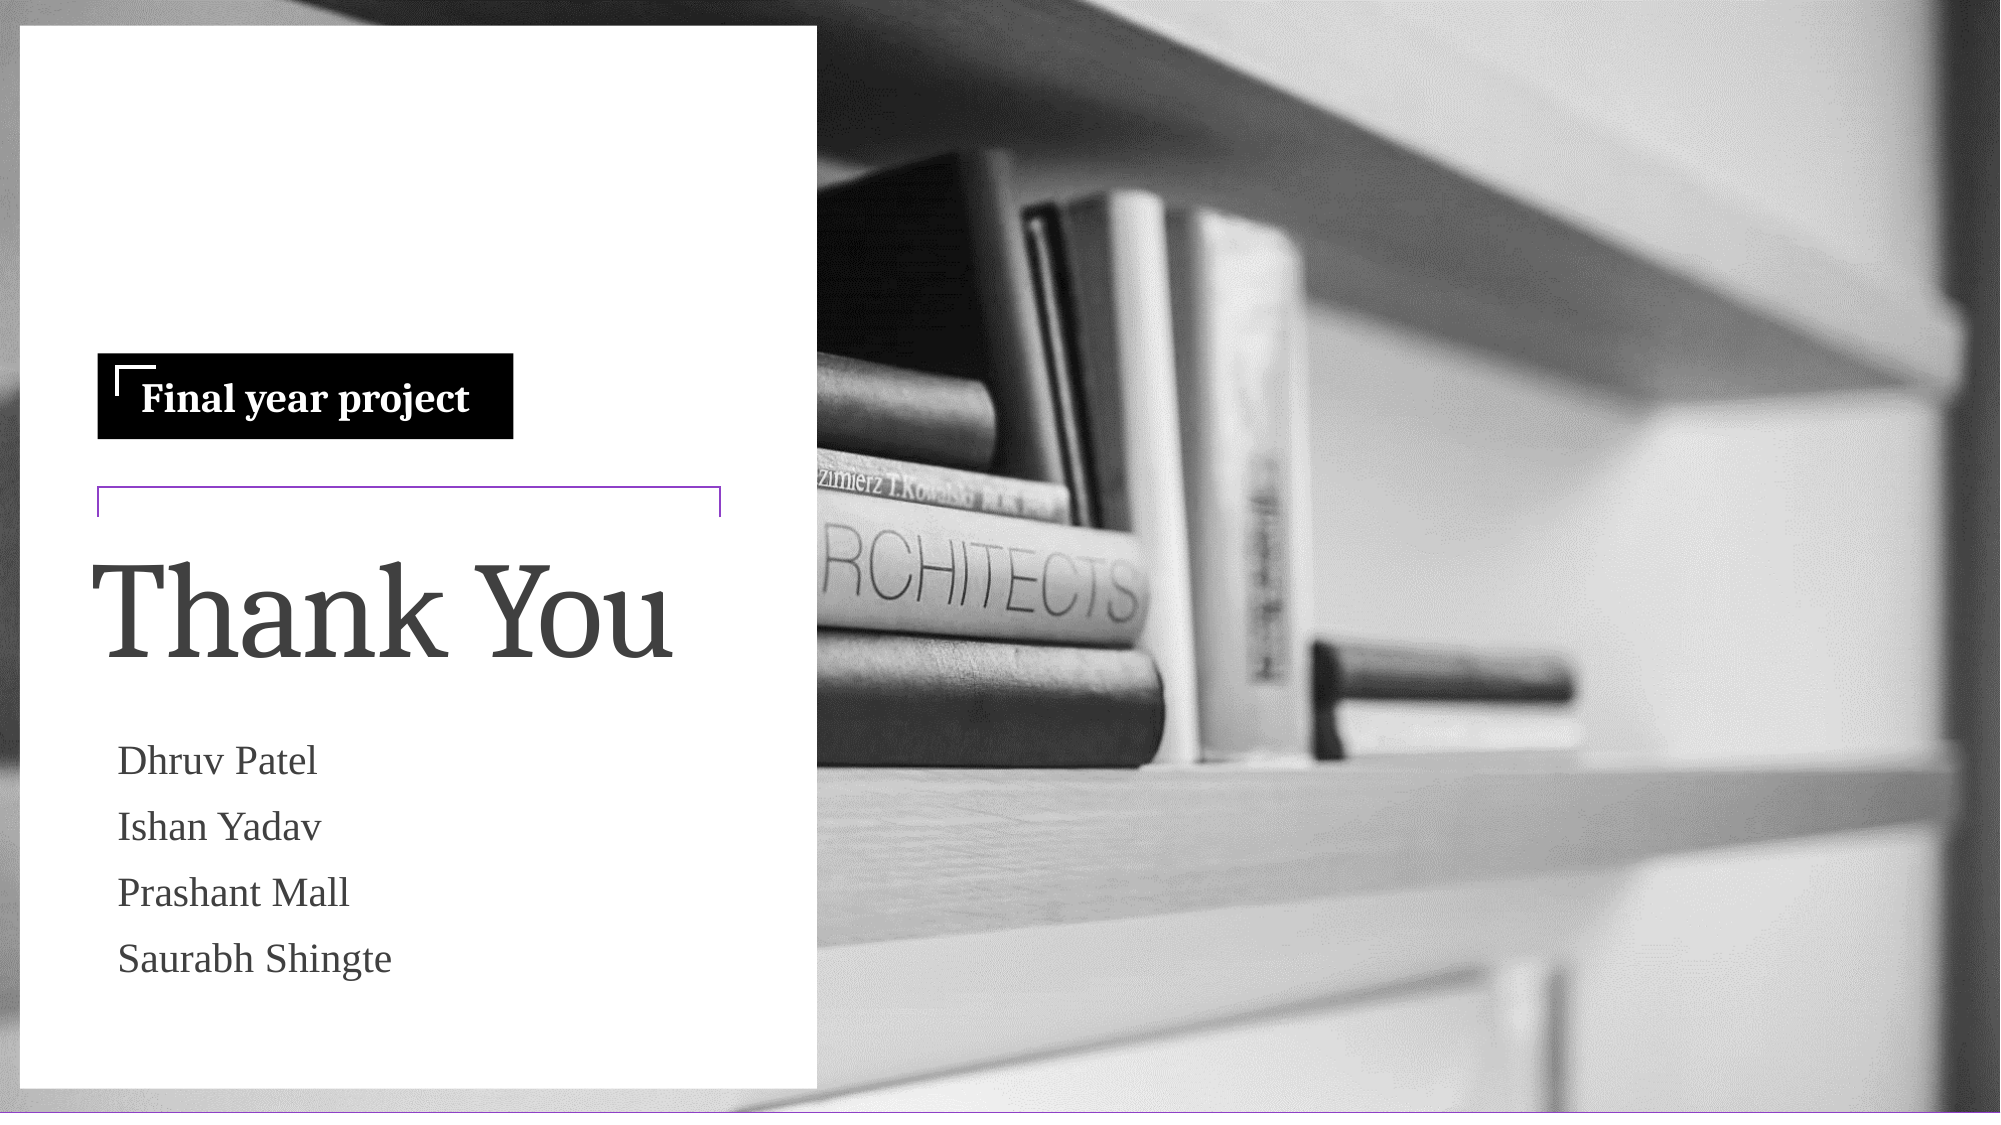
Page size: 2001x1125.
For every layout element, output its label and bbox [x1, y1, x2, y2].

text_box [97, 353, 514, 440]
picture [0, 0, 2000, 1112]
